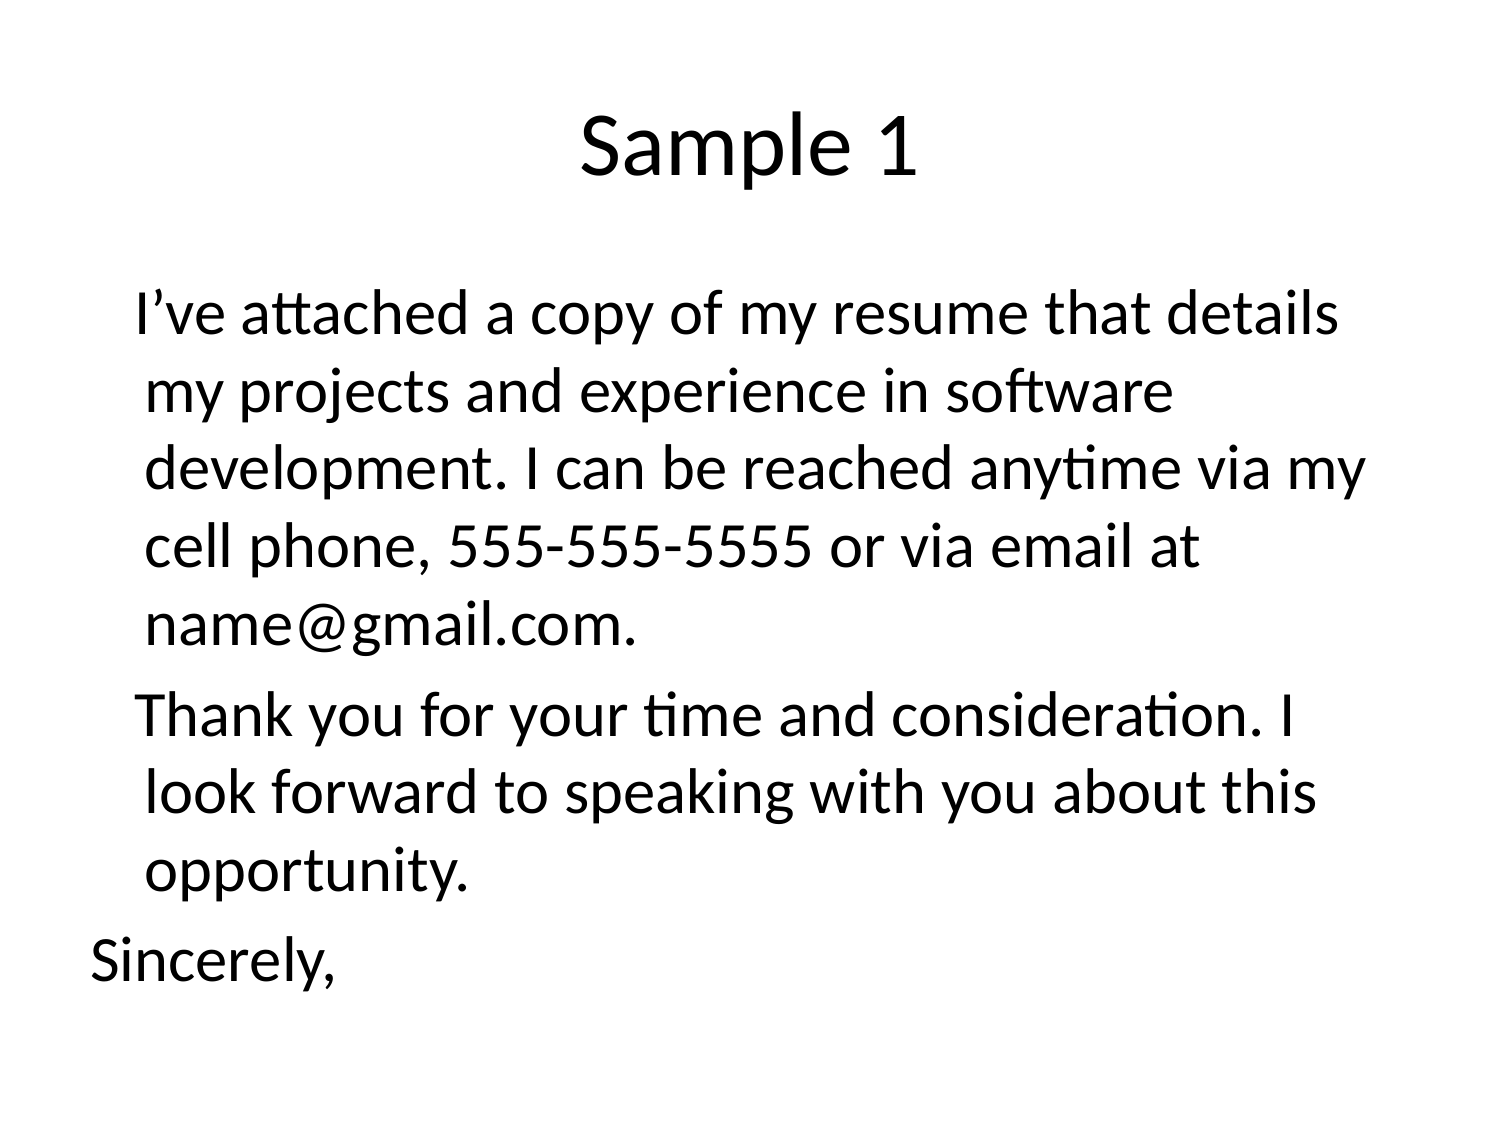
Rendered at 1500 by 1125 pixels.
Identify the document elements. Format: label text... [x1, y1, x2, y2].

title Sample 1 [75, 45, 1425, 233]
list I’ve attached a copy of my resume that details my projects and experience in software development. I can be reached anytime via my cell phone, 555-555-5555 or via email at name@gmail.com. Thank you for your time and consideration. I look forward to speaking with you about this opportunity. Sincerely, [75, 262, 1425, 1005]
